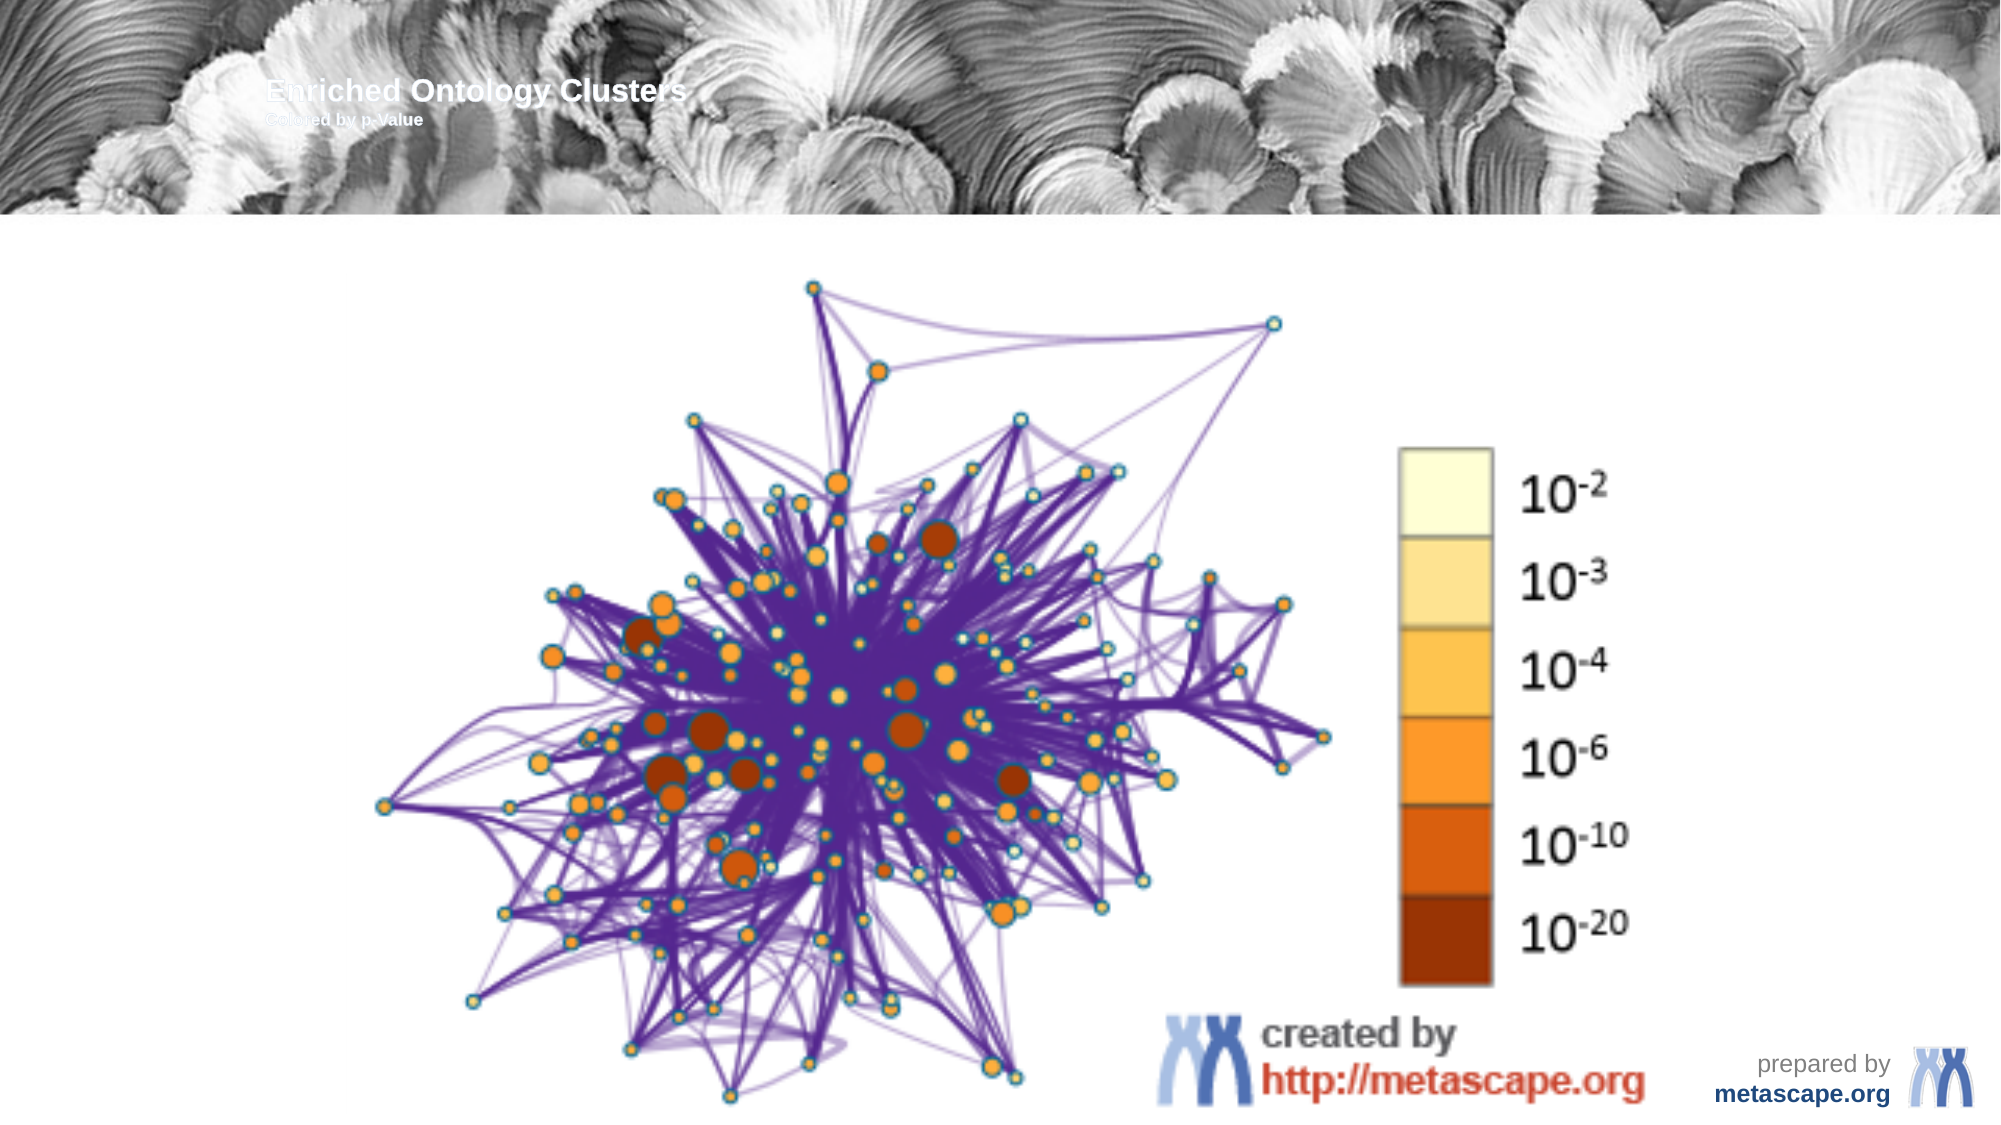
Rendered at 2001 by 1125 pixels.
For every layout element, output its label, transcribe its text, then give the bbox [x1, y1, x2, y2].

title Enriched Ontology Clusters Colored by p-Value [249, 61, 1600, 137]
picture [0, 0, 2001, 1125]
